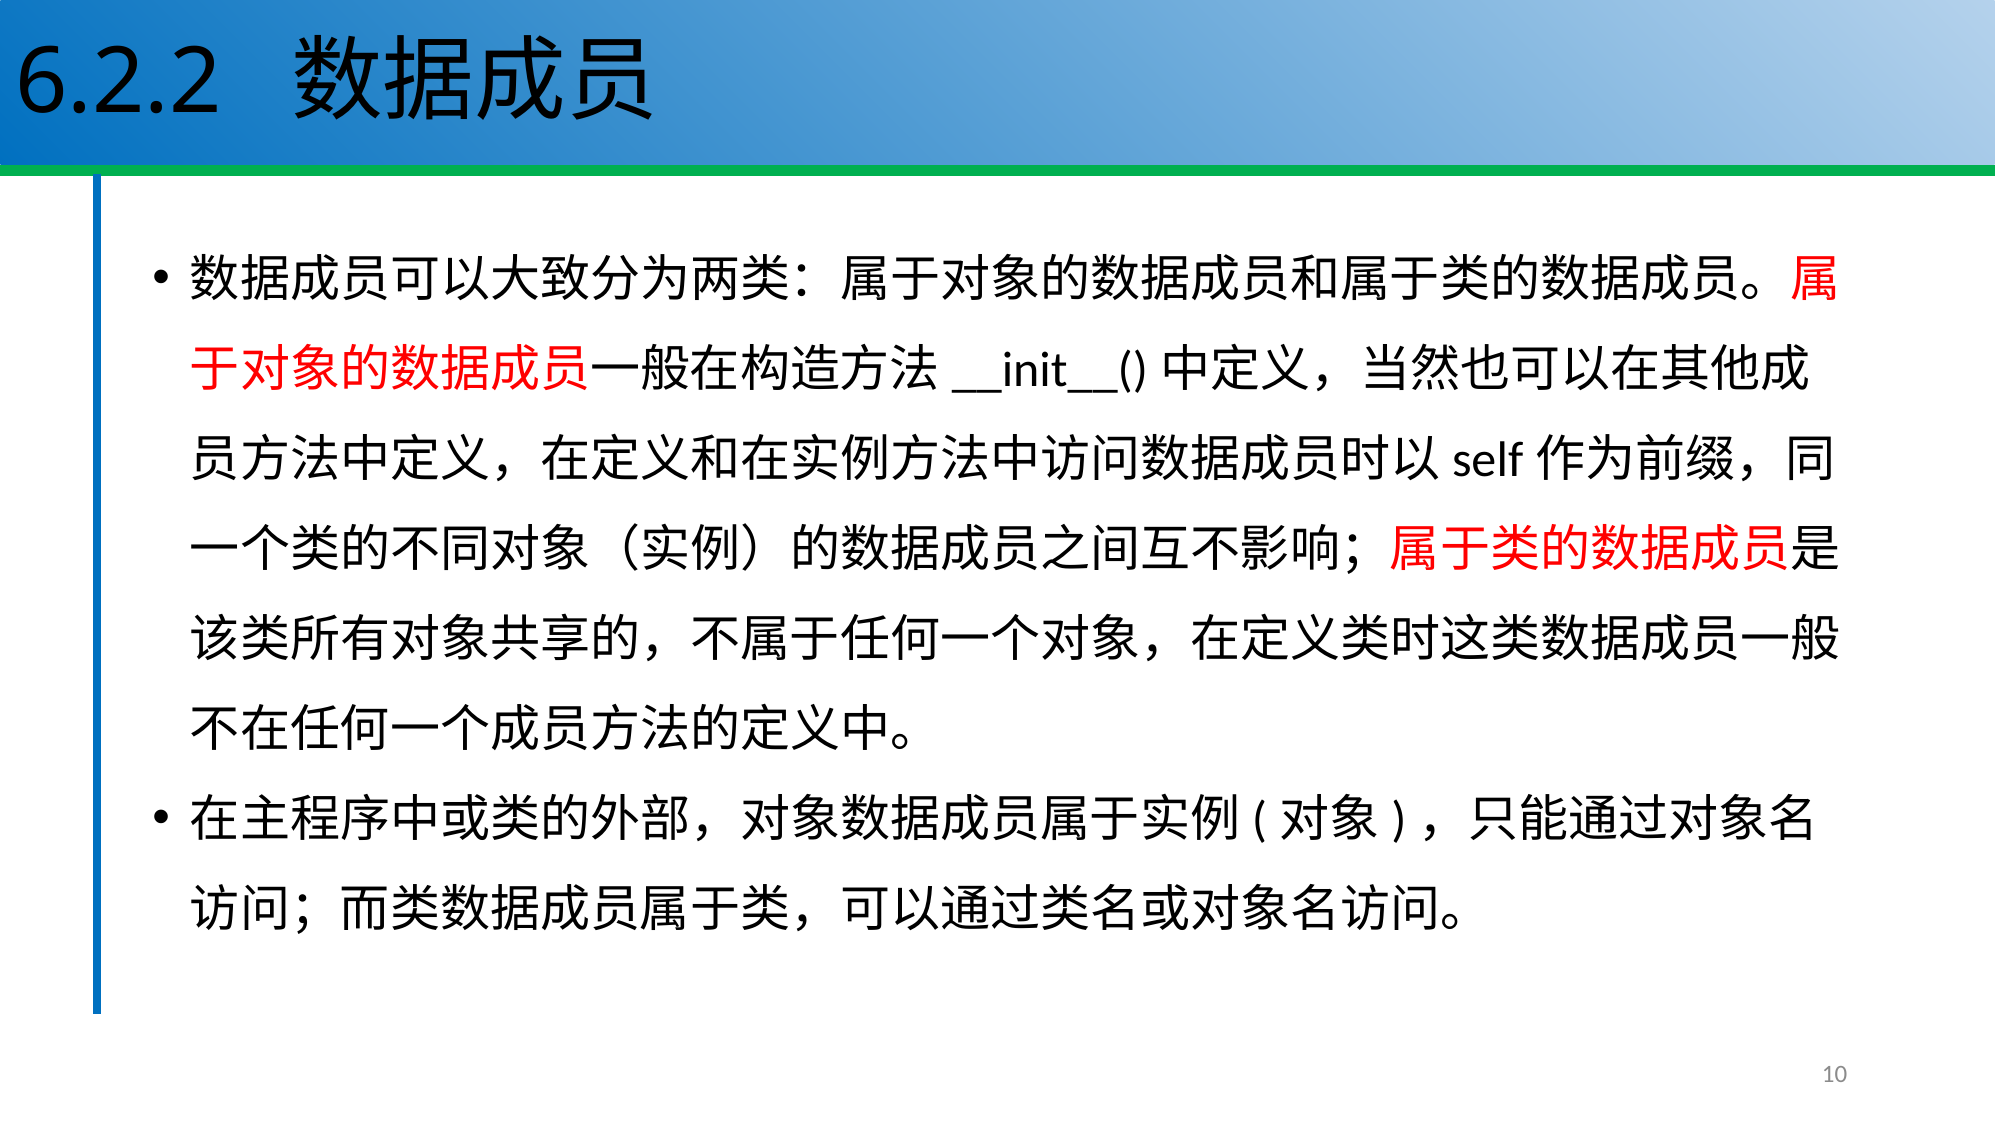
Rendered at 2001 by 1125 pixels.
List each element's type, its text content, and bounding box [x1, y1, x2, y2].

title 6.2.2 数据成员 [0, 0, 1995, 165]
list 数据成员可以大致分为两类：属于对象的数据成员和属于类的数据成员。属于对象的数据成员一般在构造方法__init__()中定义，当然也可以在其他成员方法中定义，在定义和在实例方法中访问数据成员时以self作为前缀，同一个类的不同对象（实例）的数据成员之间互不影响；属于类的数据成员是该类所有对象共享的，不属于任何一个对象，在定义类时这类数据成员一般不在任何一个成员方法的定义中。 在主程序中或类的外部，对象数据成员属于实例(对象)，只能通过对象名访问；而类数据成员属于类，可以通过类名或对象名访问。 [137, 208, 1863, 971]
slide_number 10 [1412, 1042, 1863, 1103]
